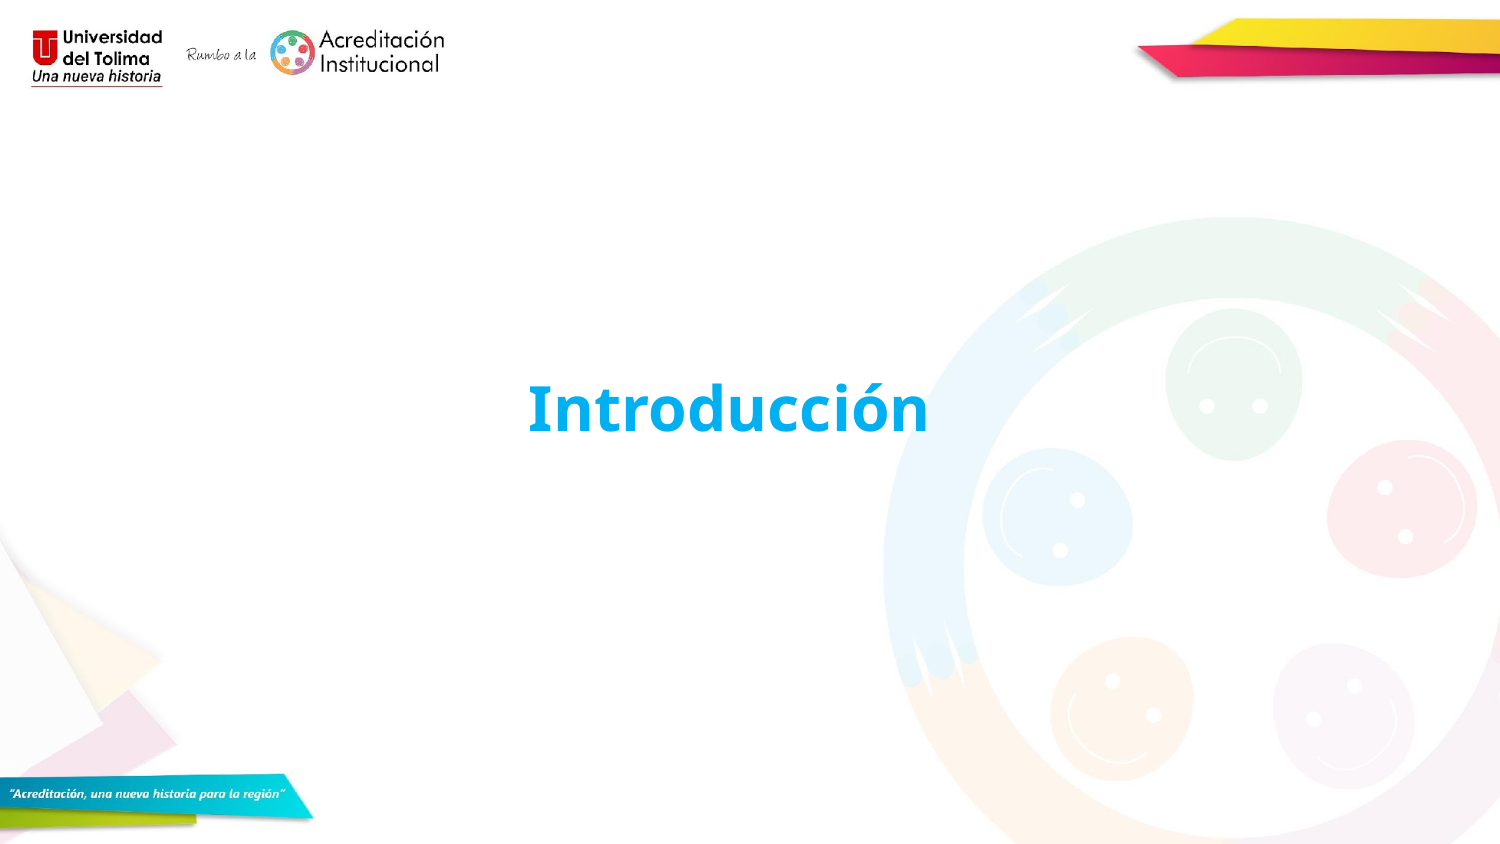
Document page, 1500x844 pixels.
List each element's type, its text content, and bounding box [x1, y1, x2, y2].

picture [0, 0, 1500, 844]
title Introducción [407, 341, 1053, 482]
